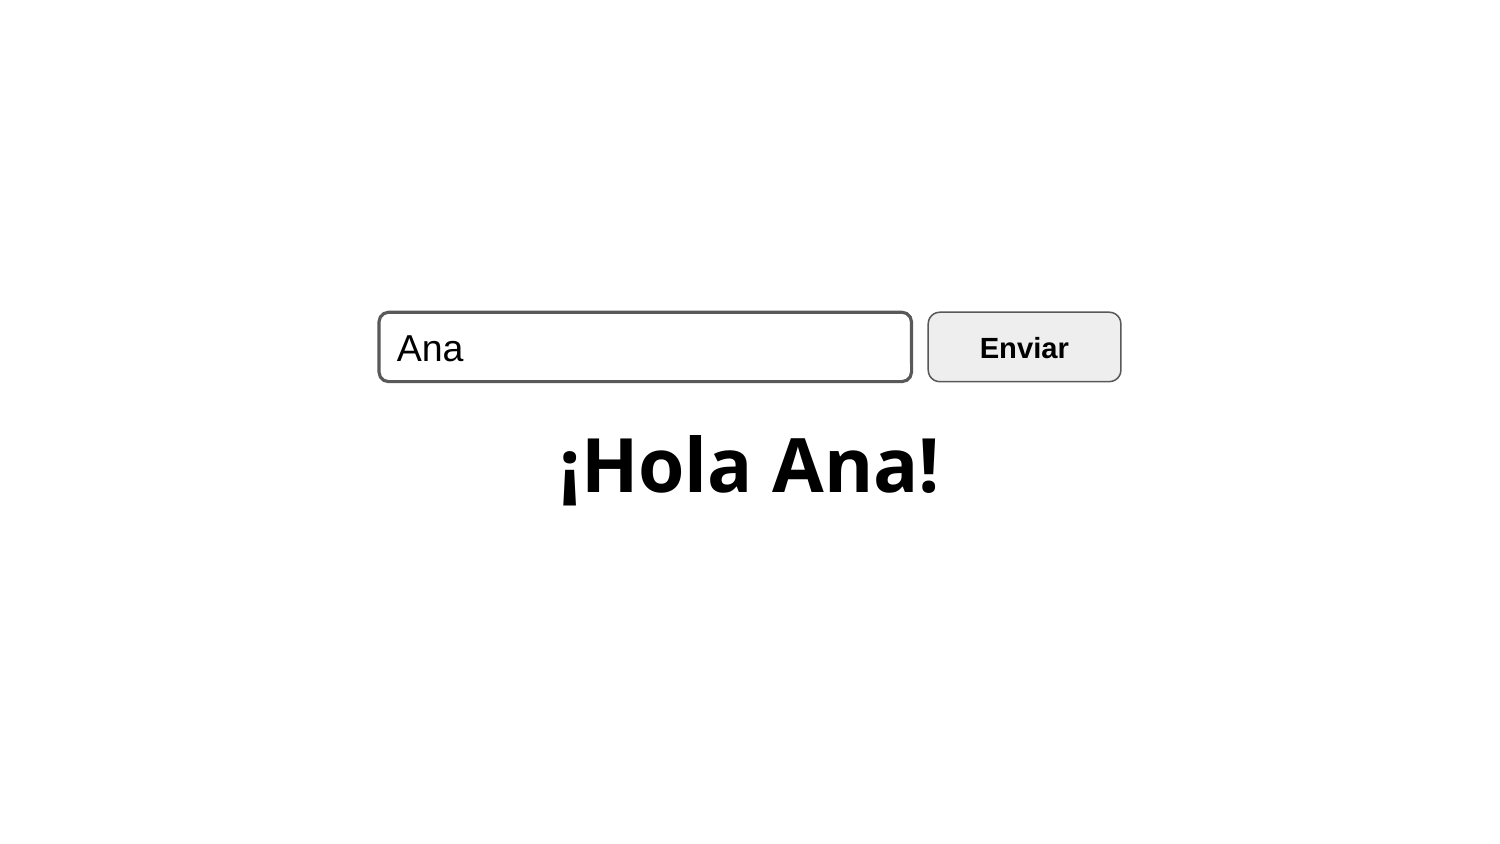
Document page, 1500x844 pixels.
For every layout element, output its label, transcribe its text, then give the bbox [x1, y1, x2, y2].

title ¡Hola Ana! [51, 393, 1449, 532]
text_box Enviar [928, 312, 1121, 382]
text_box Ana [379, 312, 912, 382]
